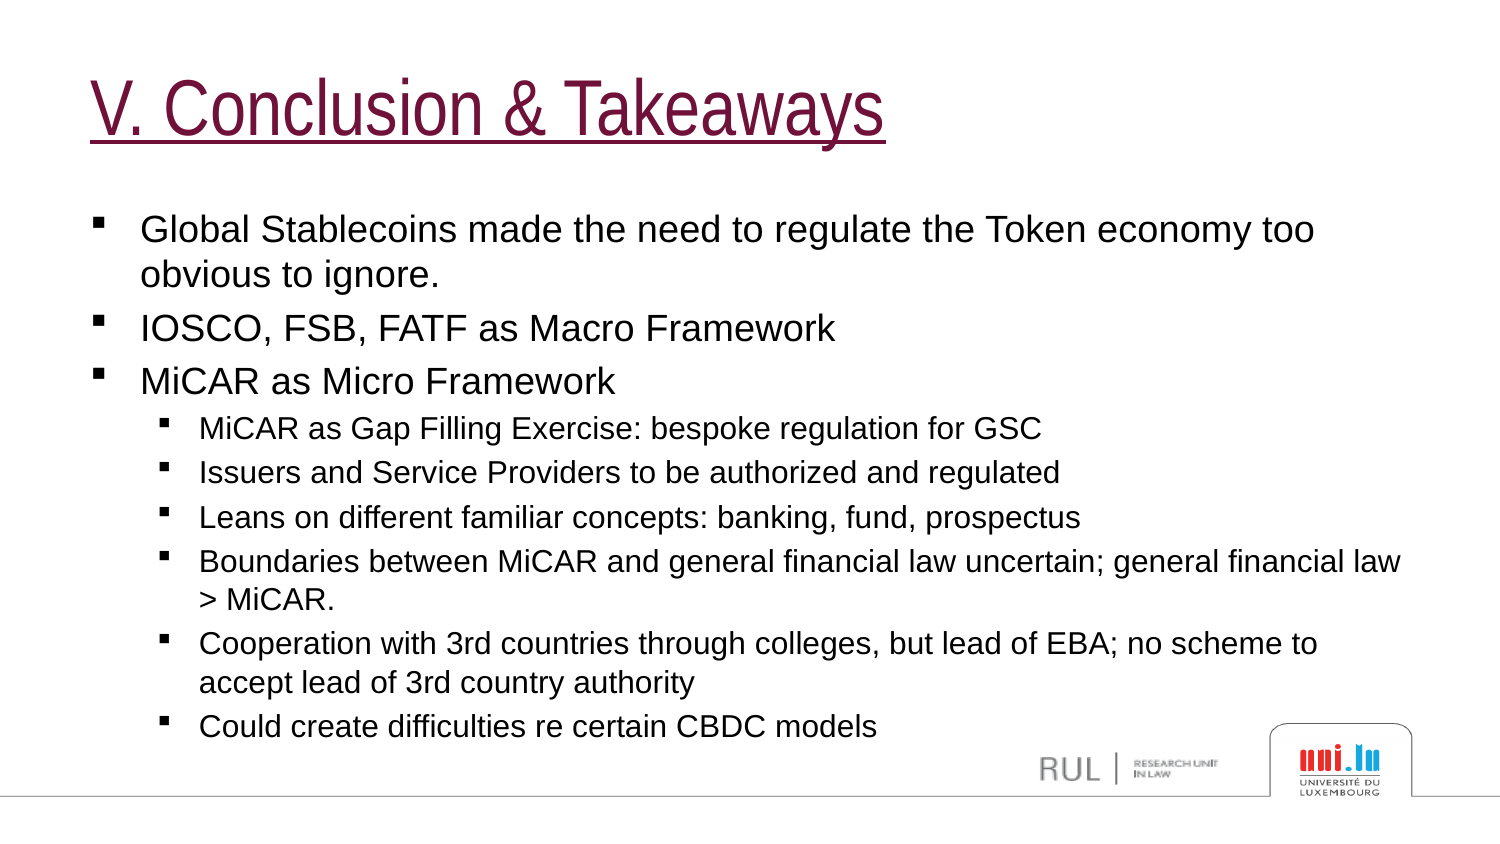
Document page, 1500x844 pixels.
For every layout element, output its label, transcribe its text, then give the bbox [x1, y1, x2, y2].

list Global Stablecoins made the need to regulate the Token economy too obvious to ignore. IOSCO, FSB, FATF as Macro Framework MiCAR as Micro Framework MiCAR as Gap Filling Exercise: bespoke regulation for GSC Issuers and Service Providers to be authorized and regulated Leans on different familiar concepts: banking, fund, prospectus Boundaries between MiCAR and general financial law uncertain; general financial law > MiCAR. Cooperation with 3rd countries through colleges, but lead of EBA; no scheme to accept lead of 3rd country authority Could create difficulties re certain CBDC models [75, 196, 1425, 754]
title V. Conclusion & Takeaways [75, 33, 1425, 175]
picture [0, 723, 1500, 826]
